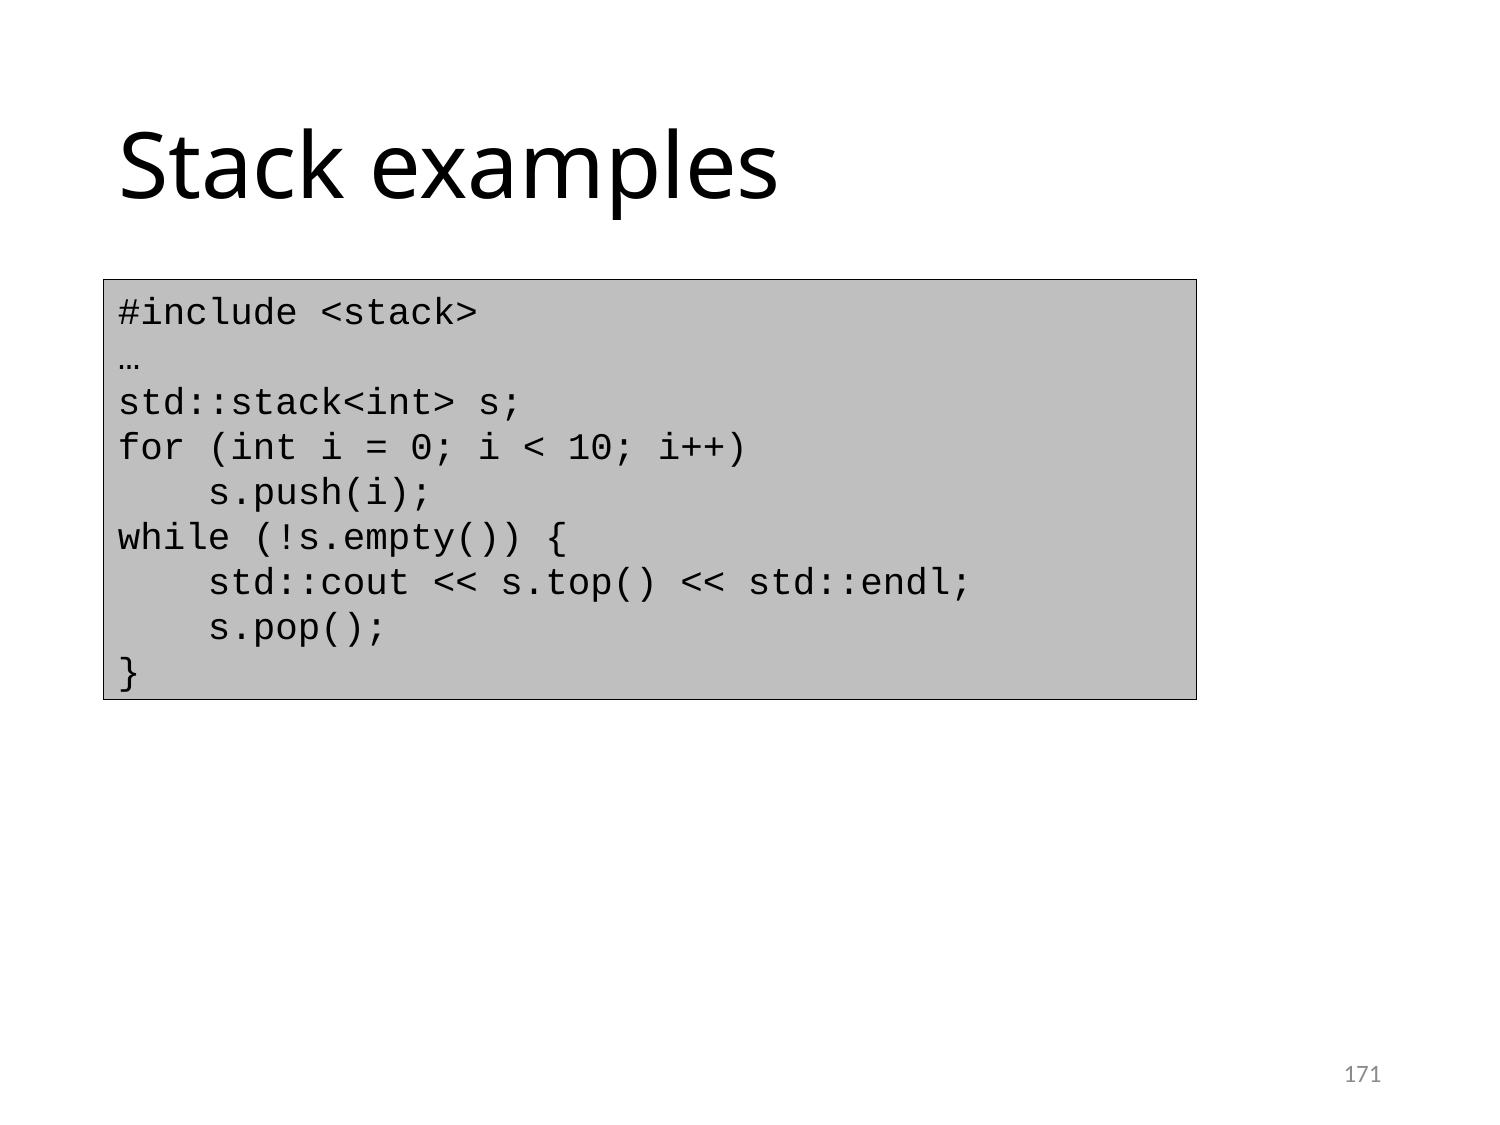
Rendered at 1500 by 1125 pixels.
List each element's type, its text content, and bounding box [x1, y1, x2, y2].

slide_number 171 [1059, 1042, 1397, 1103]
title Stack examples [103, 59, 1397, 278]
text_box #include <stack> … std::stack<int> s; for (int i = 0; i < 10; i++) s.push(i); while (!s.empty()) { std::cout << s.top() << std::endl; s.pop(); } [103, 279, 1197, 700]
